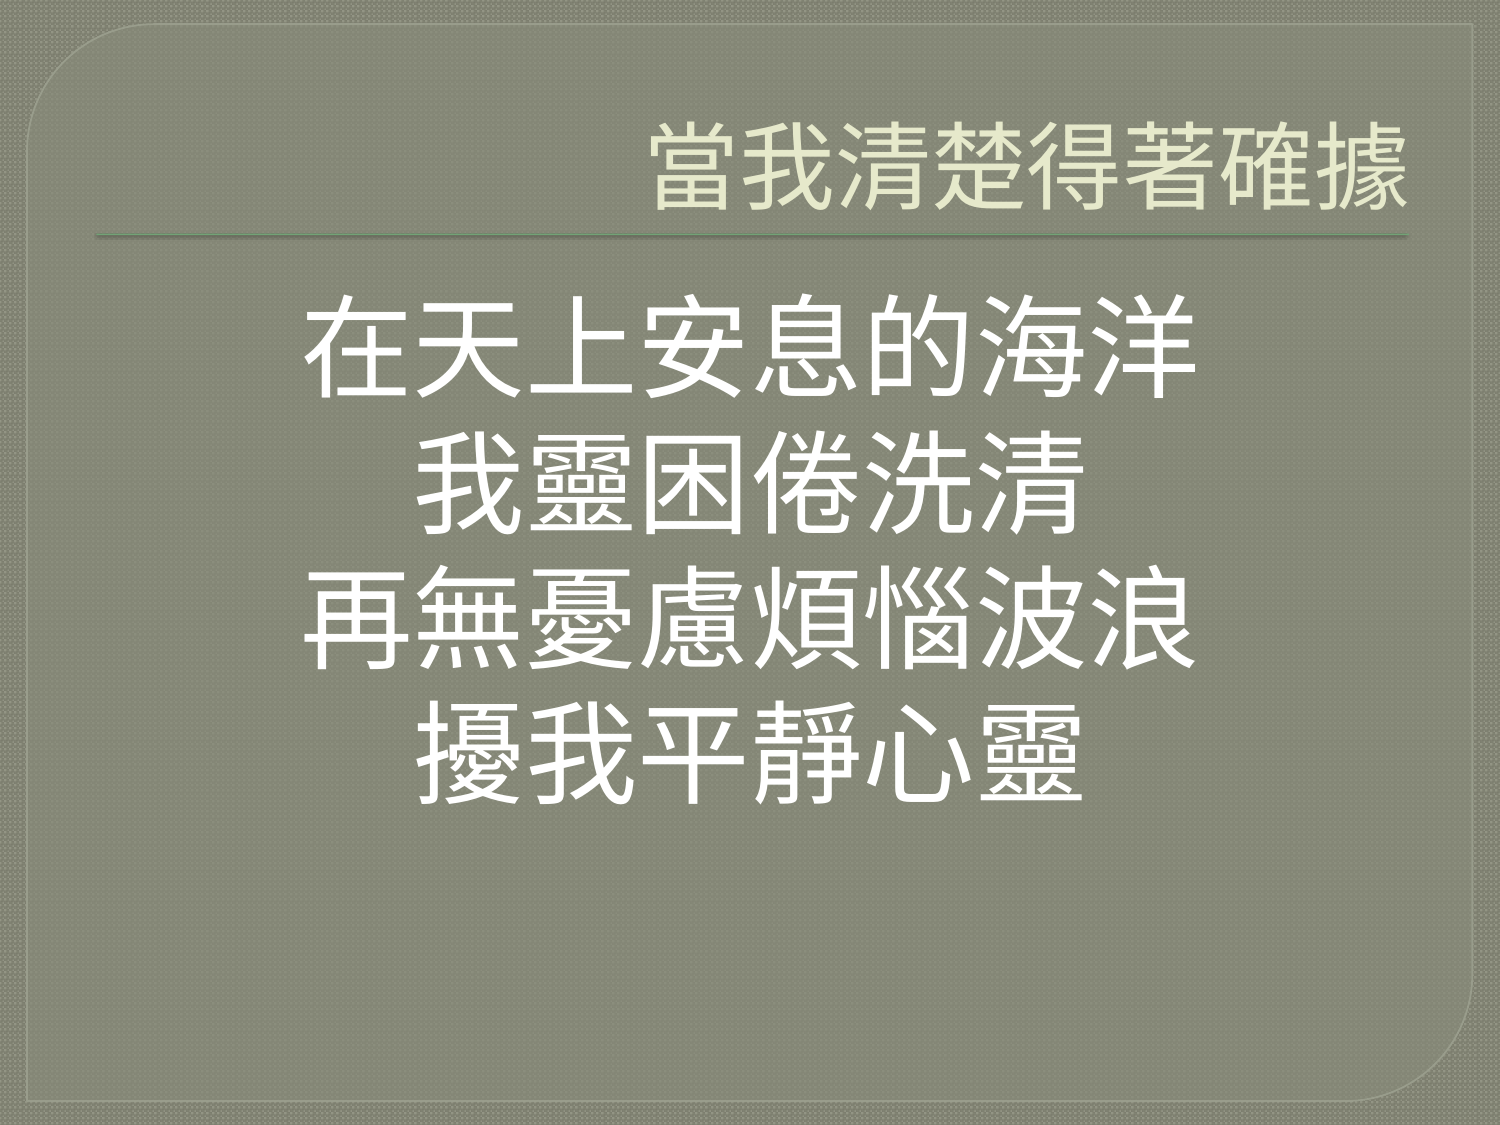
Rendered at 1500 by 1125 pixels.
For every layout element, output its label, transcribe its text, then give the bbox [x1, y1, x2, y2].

title 當我清楚得著確據 [75, 41, 1425, 230]
list 在天上安息的海洋 我靈困倦洗清 再無憂慮煩惱波浪 擾我平靜心靈 [75, 270, 1425, 1013]
